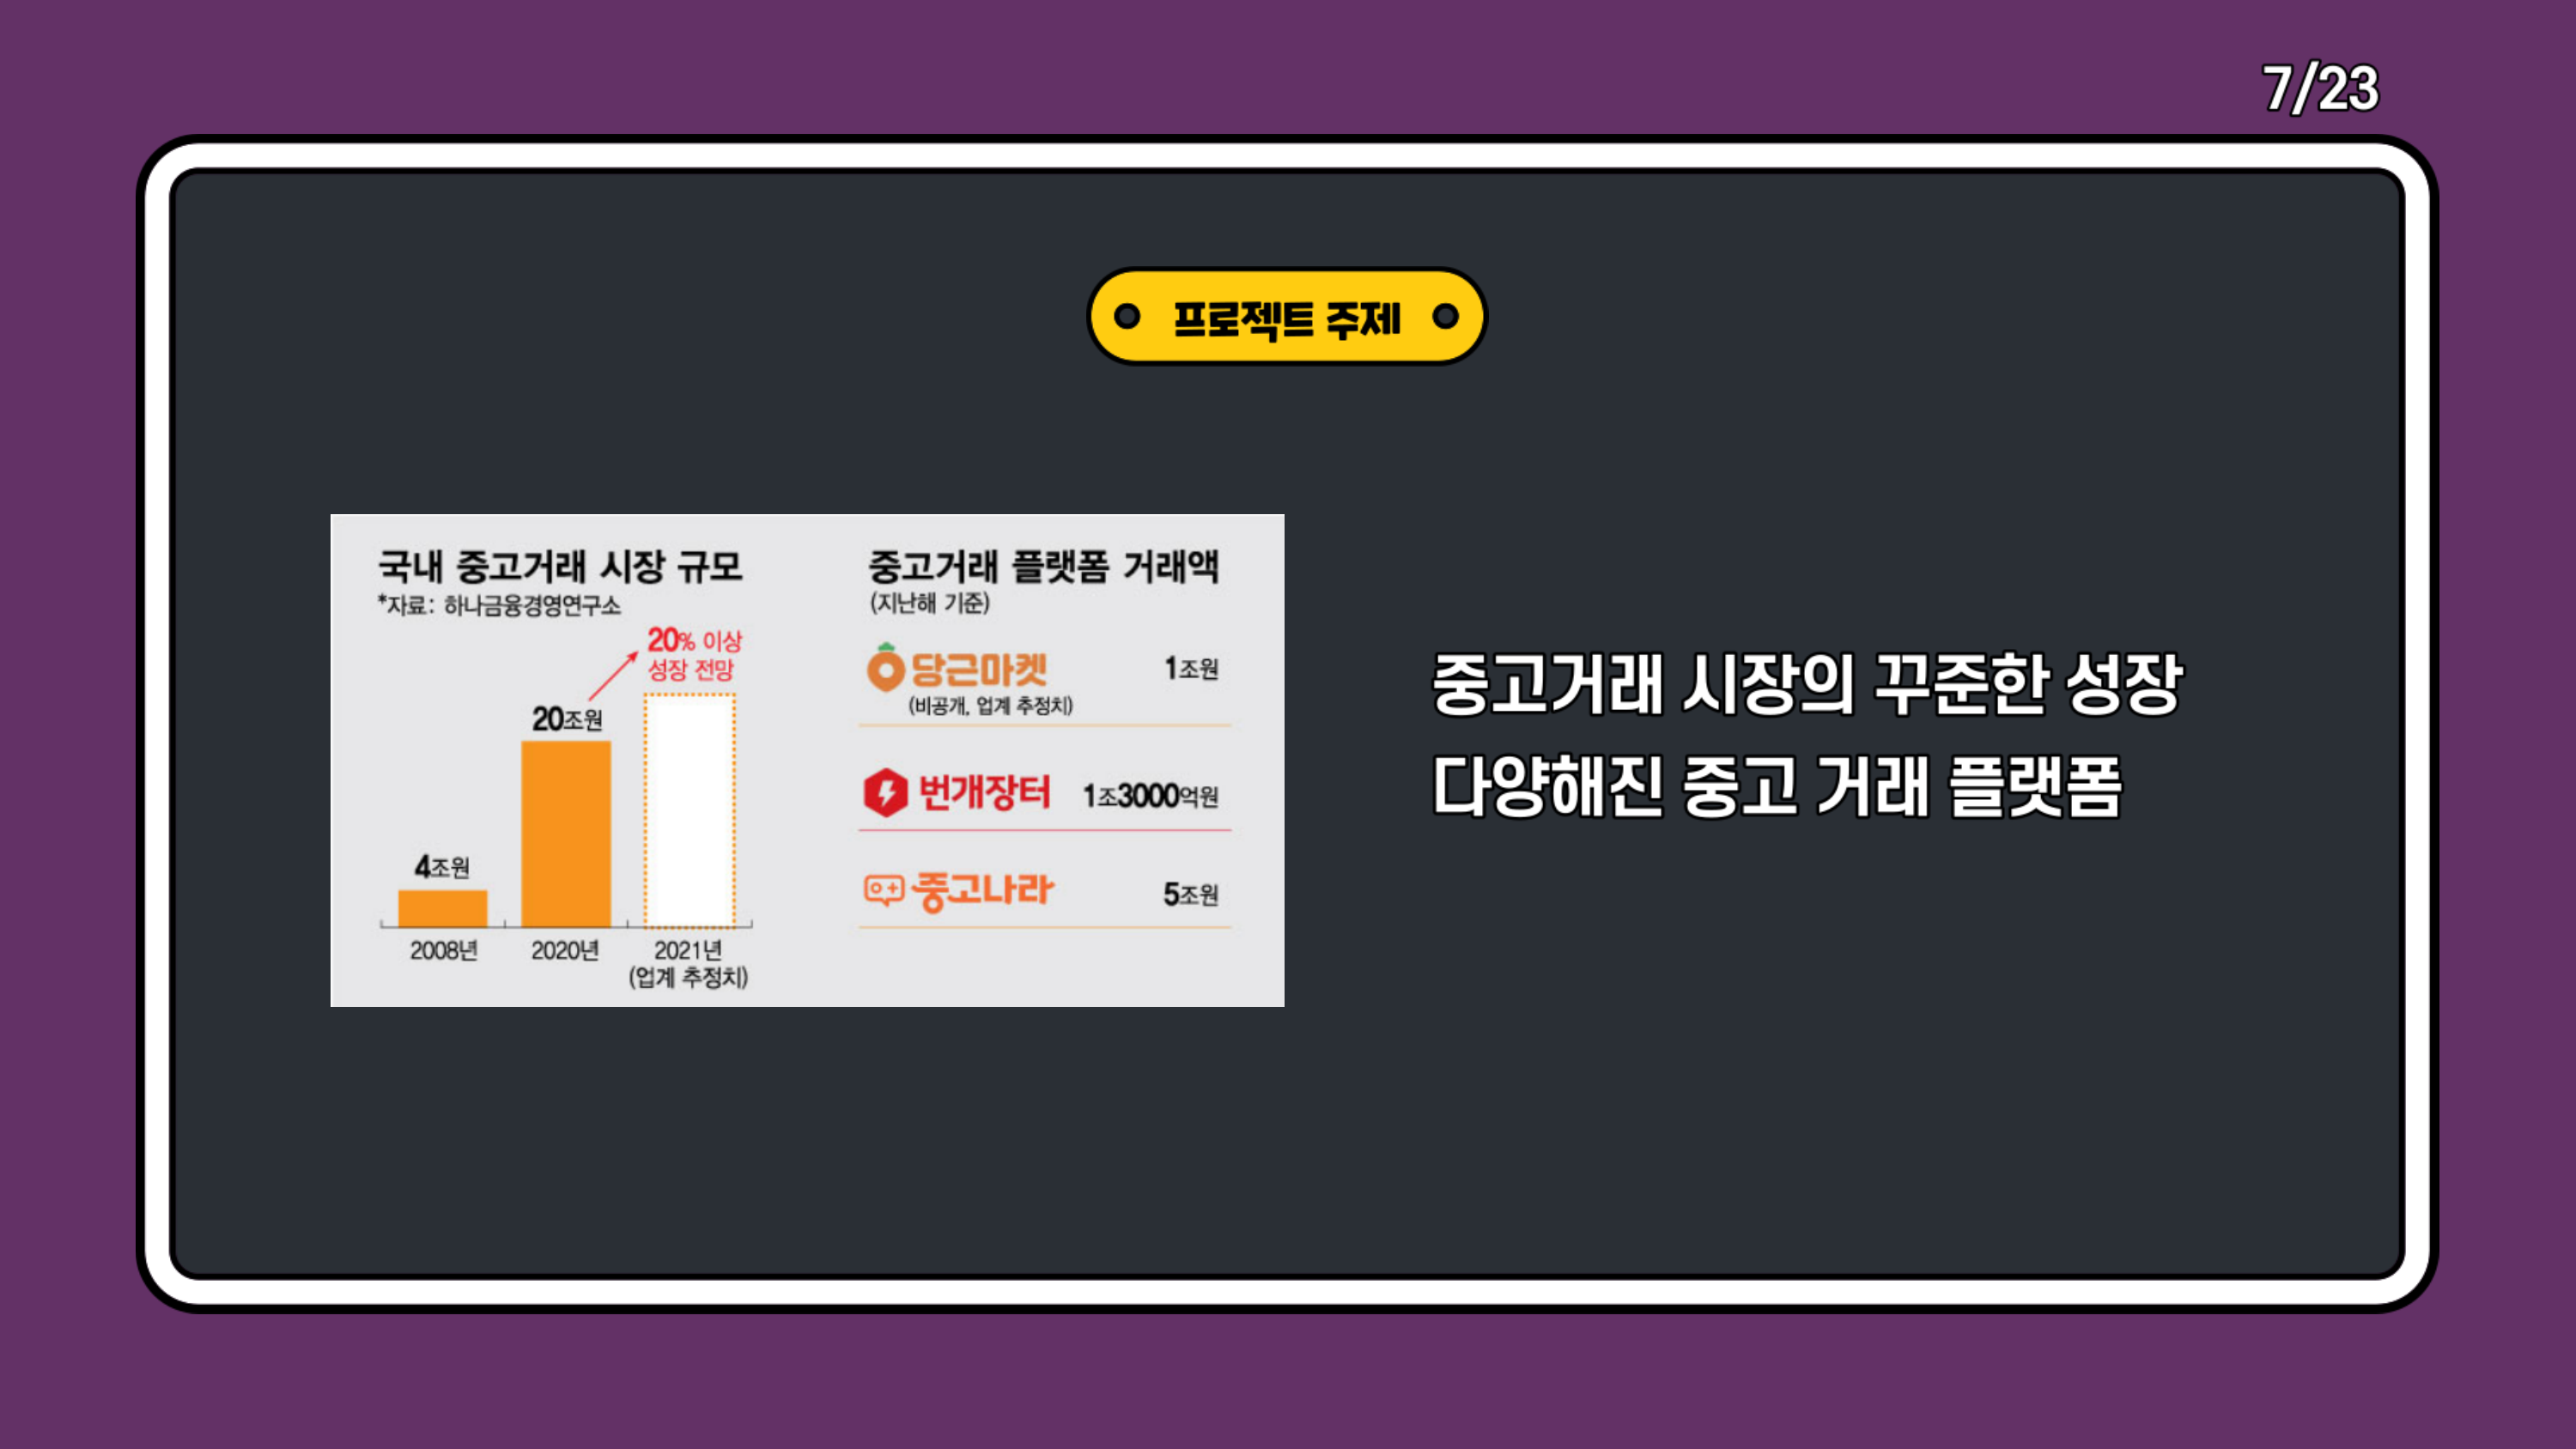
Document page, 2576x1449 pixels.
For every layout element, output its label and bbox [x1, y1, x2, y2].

picture [2240, 27, 2447, 195]
text_box [136, 134, 2439, 1315]
picture [1405, 611, 2263, 915]
text_box [1086, 266, 1489, 367]
text_box [330, 514, 1285, 1007]
